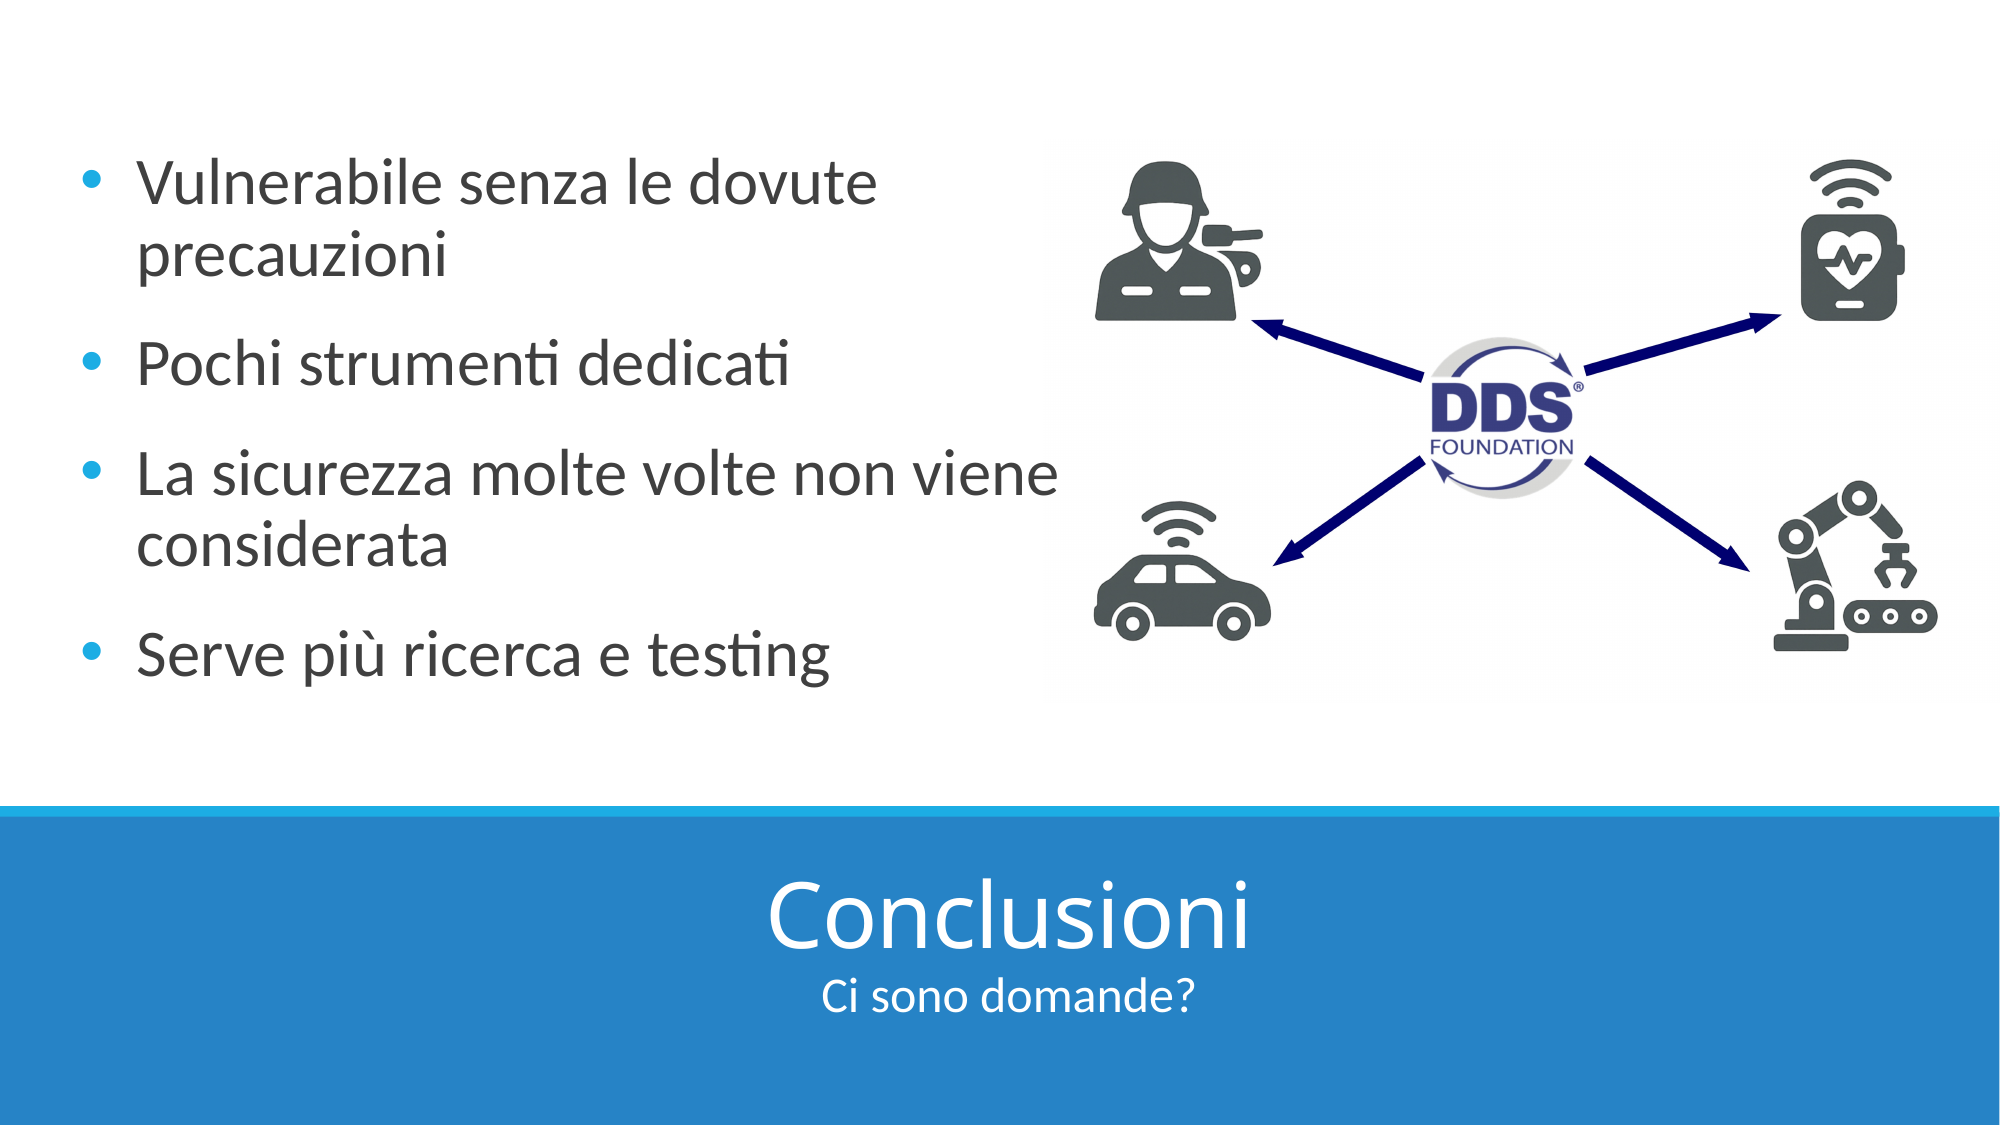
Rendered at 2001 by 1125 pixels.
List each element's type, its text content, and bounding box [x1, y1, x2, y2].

text_box Vulnerabile senza le dovute precauzioni Pochi strumenti dedicati La sicurezza molte volte non viene considerata Serve più ricerca e testing [65, 139, 1098, 744]
picture [1043, 138, 2000, 704]
title Conclusioni [180, 832, 1839, 968]
list Ci sono domande? [180, 968, 1839, 1067]
